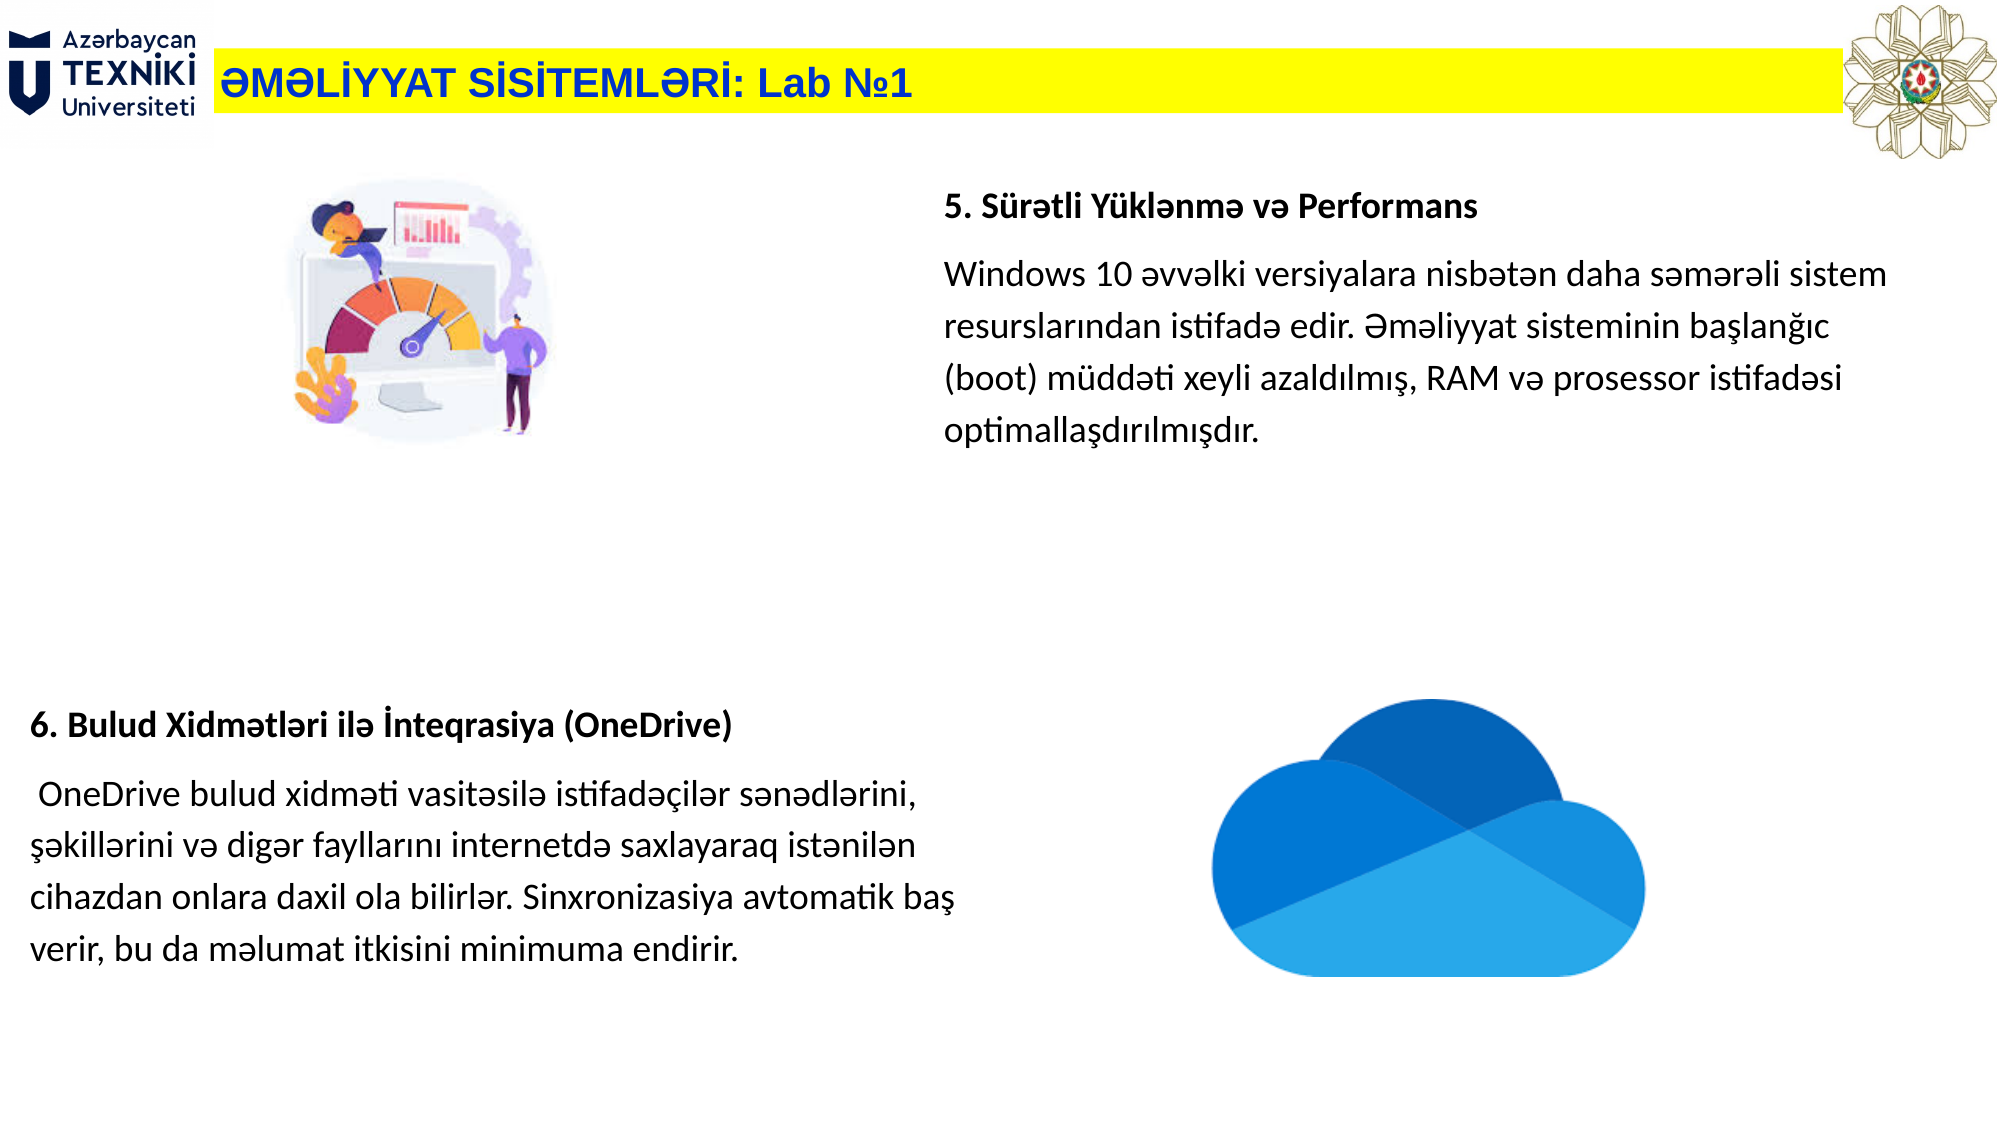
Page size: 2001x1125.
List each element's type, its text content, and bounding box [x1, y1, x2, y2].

picture [243, 135, 597, 489]
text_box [0, 0, 1997, 159]
text_box 5. Sürətli Yüklənmə və Performans Windows 10 əvvəlki versiyalara nisbətən daha səmərəli sistem resurslarından istifadə edir. Əməliyyat sisteminin başlanğıc (boot) müddəti xeyli azaldılmış, RAM və prosessor istifadəsi optimallaşdırılmışdır. [929, 166, 1929, 457]
text_box 6. Bulud Xidmətləri ilə İnteqrasiya (OneDrive) OneDrive bulud xidməti vasitəsilə istifadəçilər sənədlərini, şəkillərini və digər fayllarını internetdə saxlayaraq istənilən cihazdan onlara daxil ola bilirlər. Sinxronizasiya avtomatik baş verir, bu da məlumat itkisini minimuma endirir. [14, 686, 1015, 977]
picture [1206, 699, 1652, 978]
